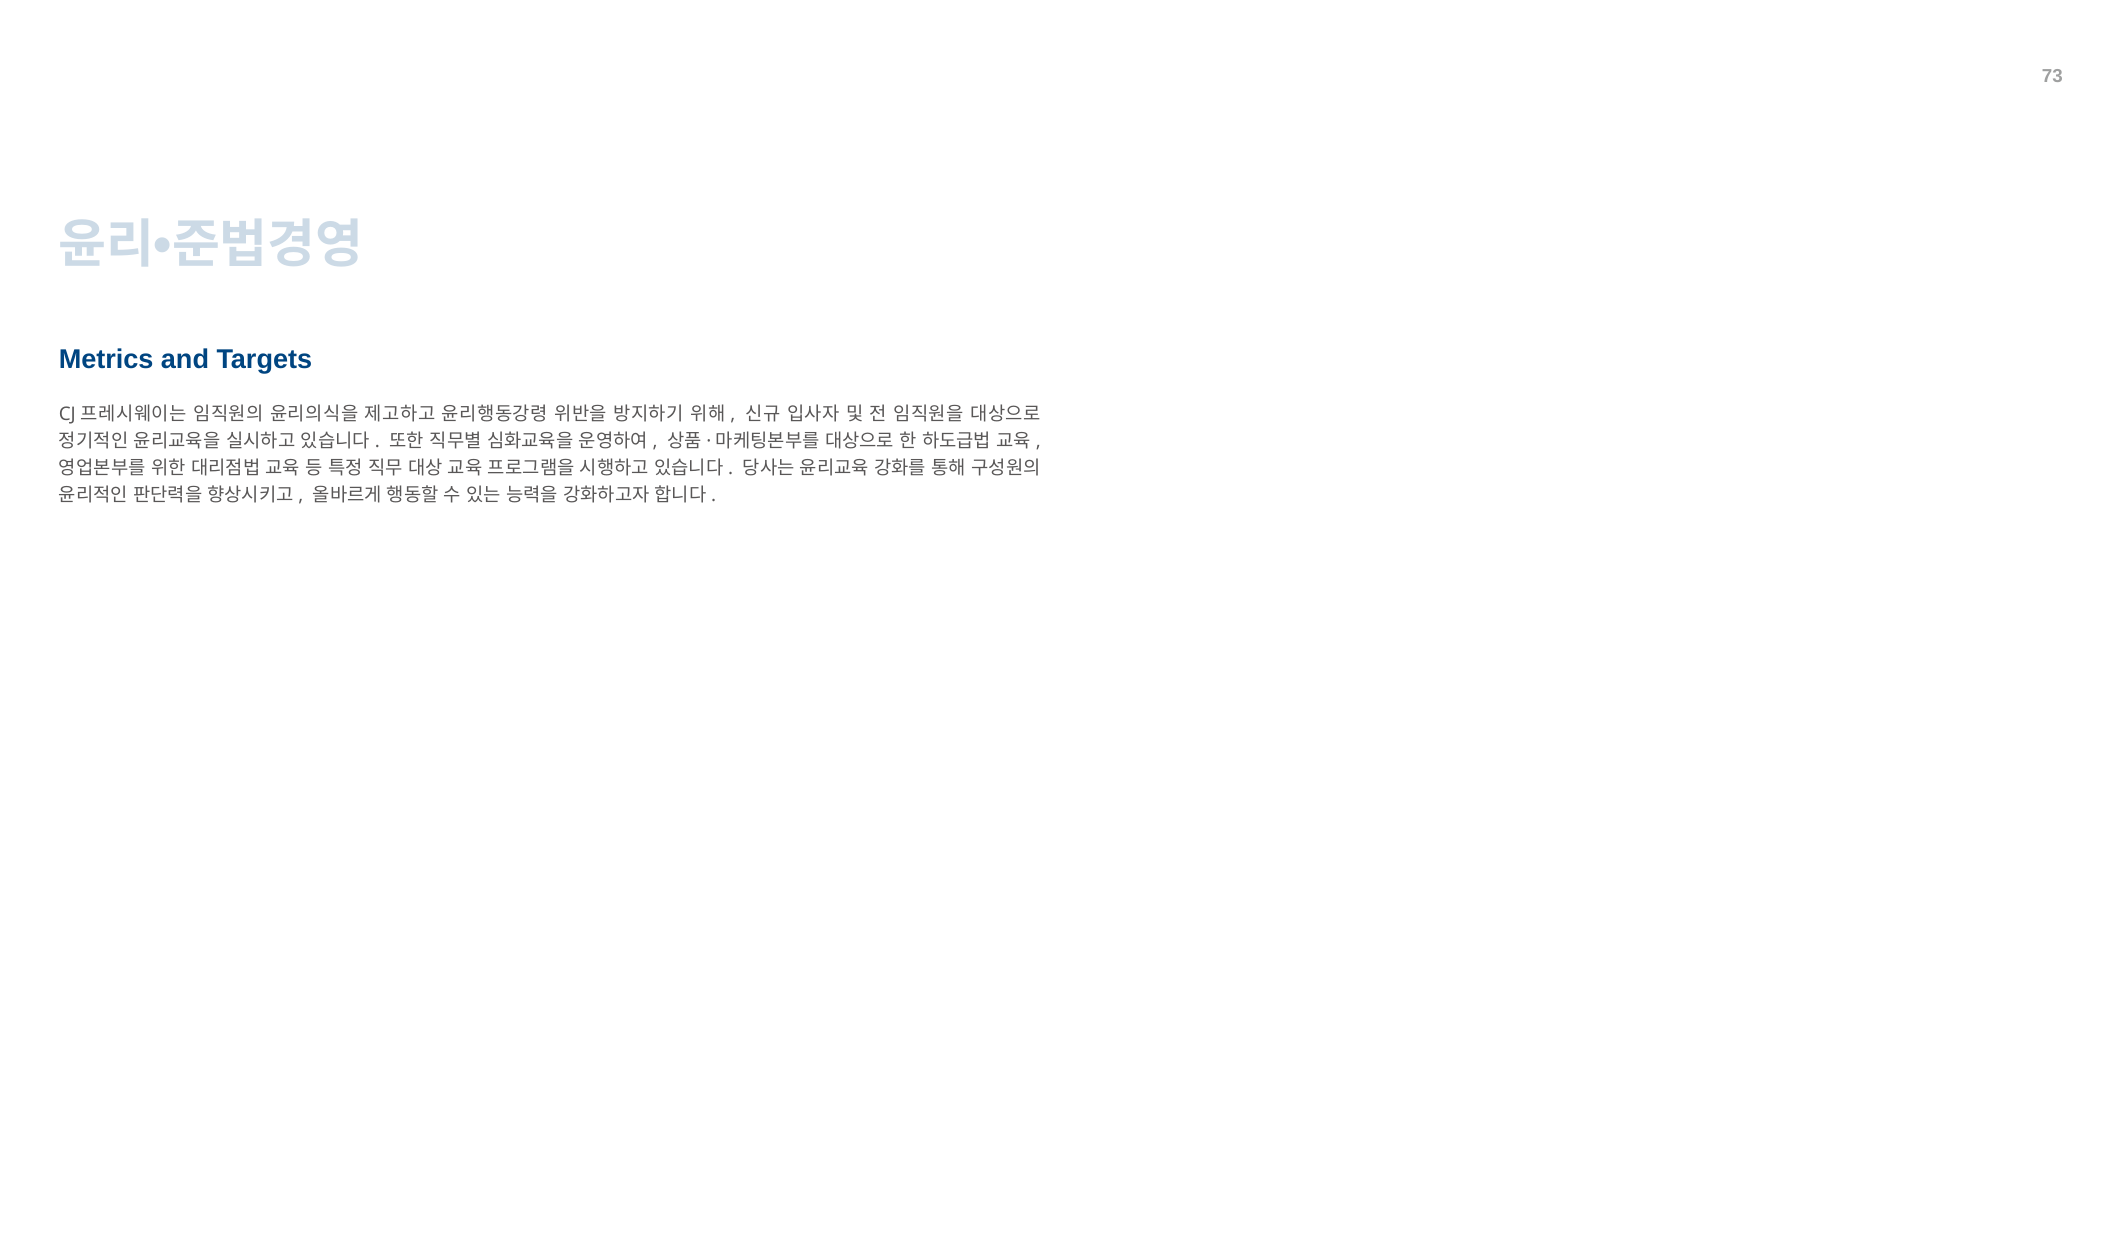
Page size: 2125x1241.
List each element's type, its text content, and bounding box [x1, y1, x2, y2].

text_box 73 [2039, 61, 2069, 86]
text_box 윤리•준법경영 [56, 207, 417, 273]
text_box Metrics and Targets CJ프레시웨이는 임직원의 윤리의식을 제고하고 윤리행동강령 위반을 방지하기 위해, 신규 입사자 및 전 임직원을 대상으로 정기적인 윤리교육을 실시하고 있습니다. 또한 직무별 심화교육을 운영하여, 상품·마케팅본부를 대상으로 한 하도급법 교육, 영업본부를 위한 대리점법 교육 등 특정 직무 대상 교육 프로그램을 시행하고 있습니다. 당사는 윤리교육 강화를 통해 구성원의 윤리적인 판단력을 향상시키고, 올바르게 행동할 수 있는 능력을 강화하고자 합니다. [56, 339, 1057, 505]
